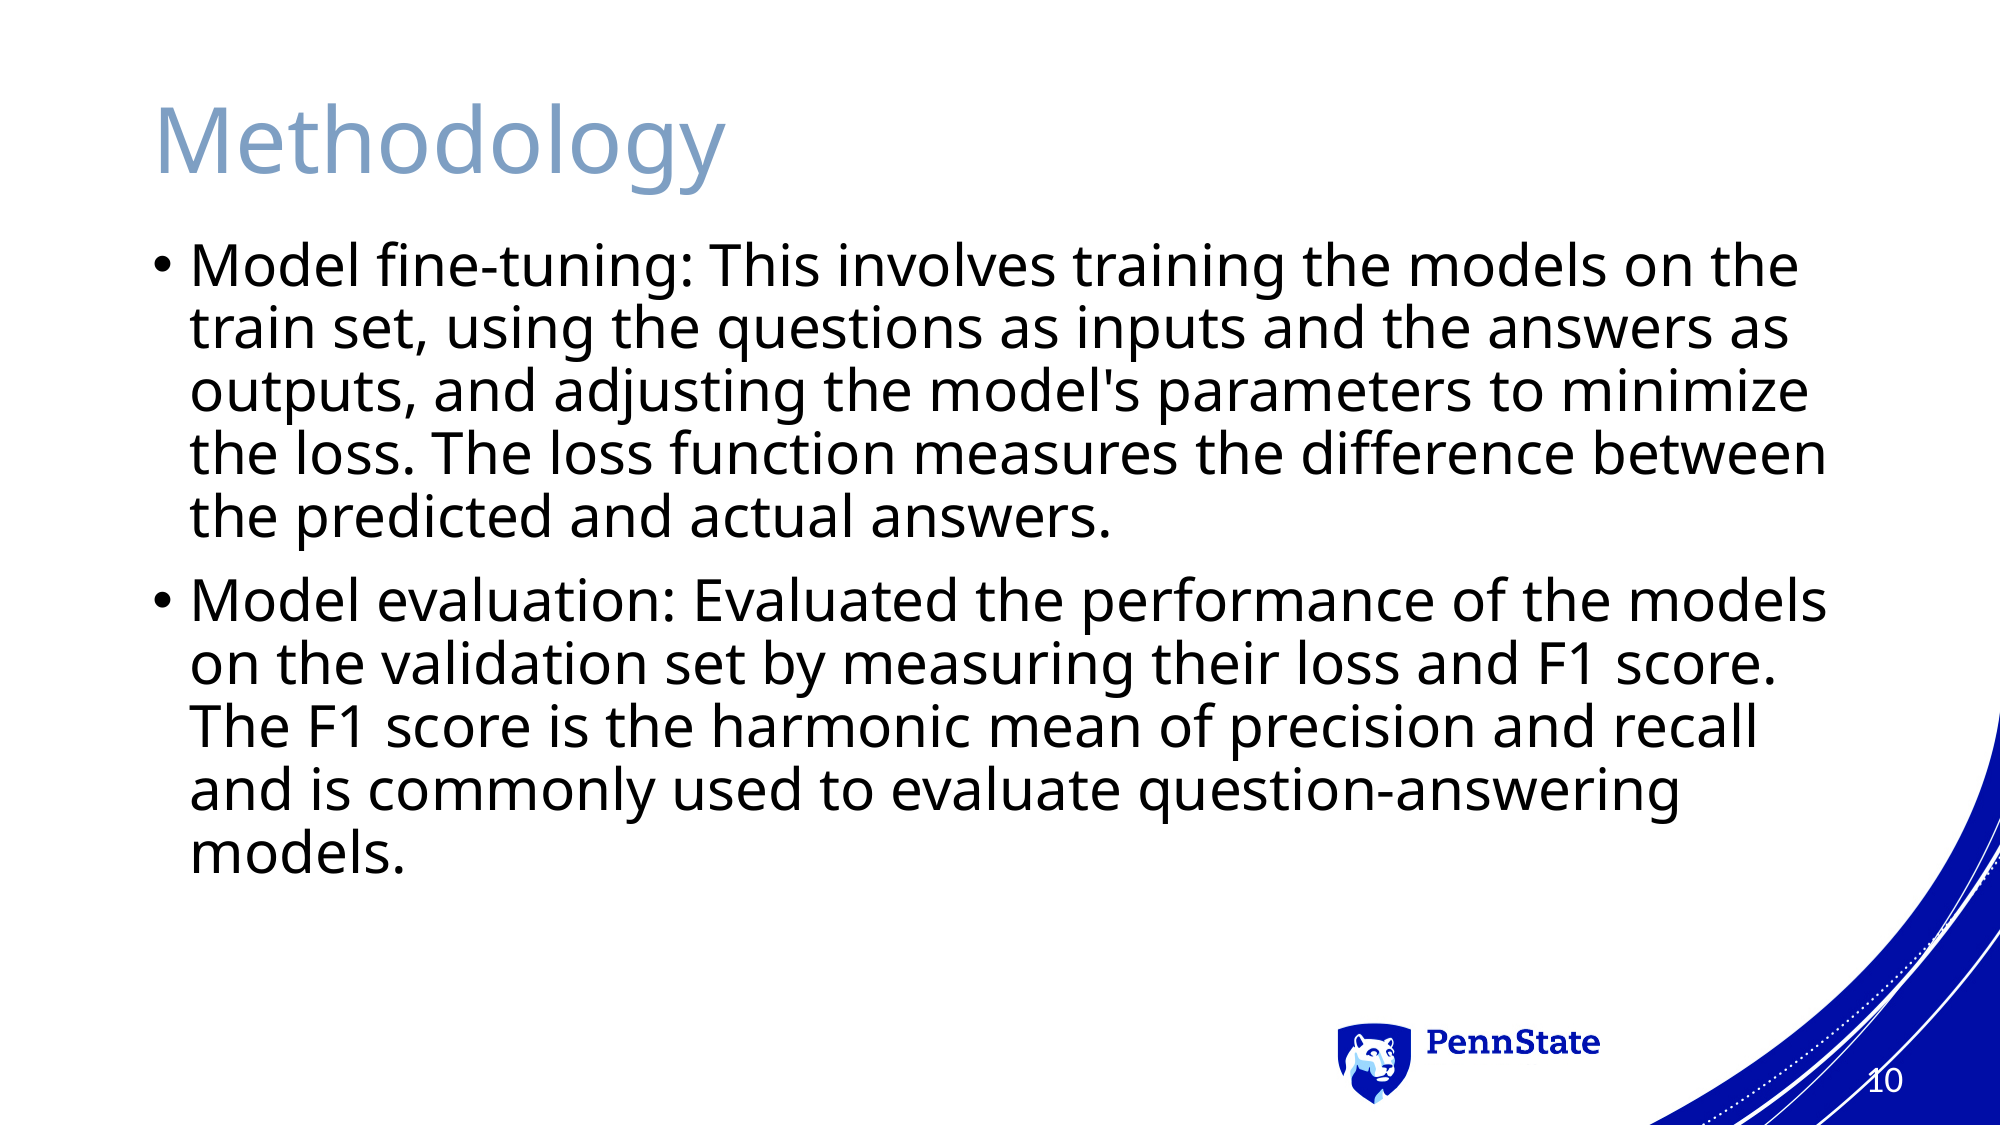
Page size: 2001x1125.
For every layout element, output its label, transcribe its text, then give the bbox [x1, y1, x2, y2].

list Model fine-tuning: This involves training the models on the train set, using the questions as inputs and the answers as outputs, and adjusting the model's parameters to minimize the loss. The loss function measures the difference between the predicted and actual answers. Model evaluation: Evaluated the performance of the models on the validation set by measuring their loss and F1 score. The F1 score is the harmonic mean of precision and recall and is commonly used to evaluate question-answering models. [137, 228, 1863, 1014]
picture [0, 0, 2000, 1125]
title Methodology [137, 59, 1863, 228]
